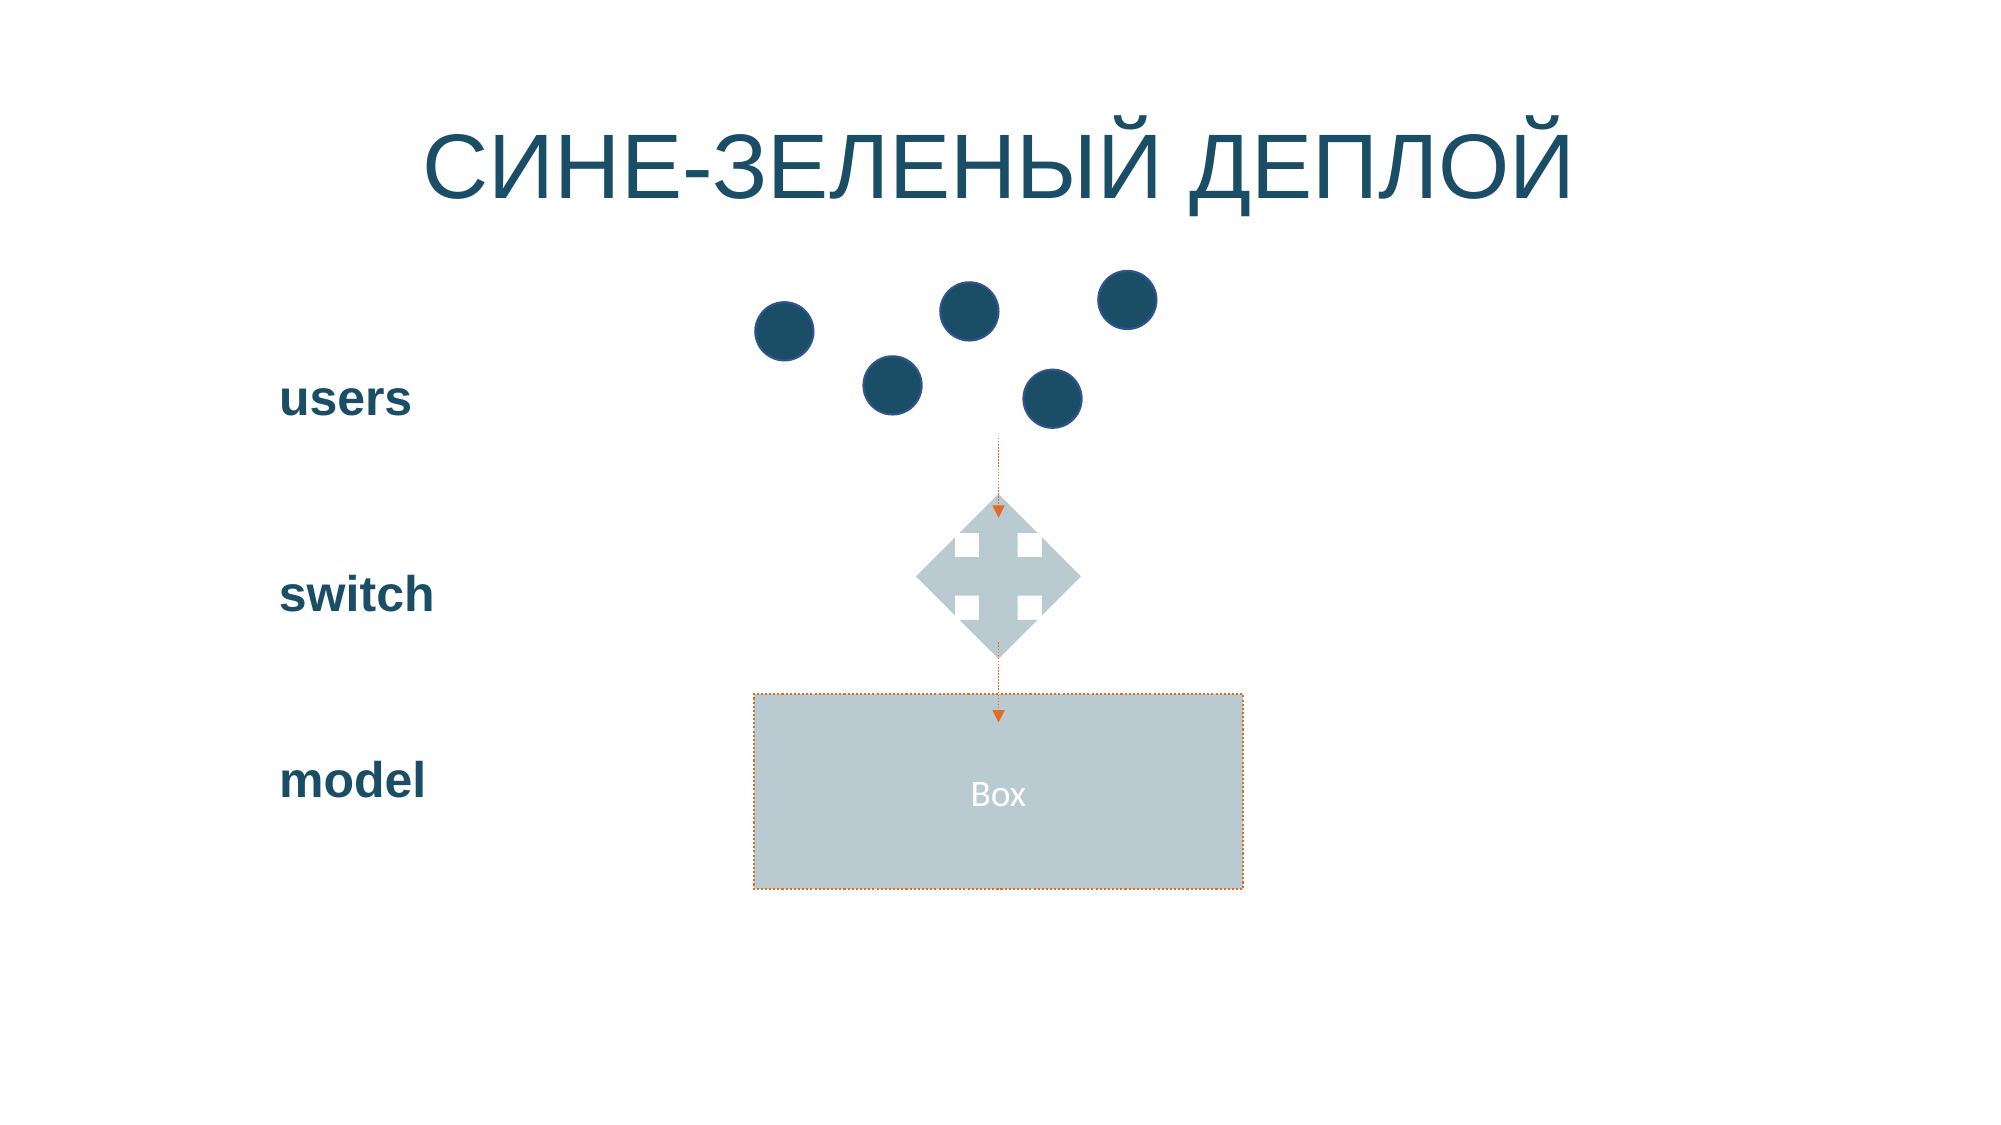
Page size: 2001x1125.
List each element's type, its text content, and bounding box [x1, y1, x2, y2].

text_box users [279, 335, 413, 426]
text_box switch [279, 531, 435, 622]
text_box [1097, 269, 1158, 331]
text_box [916, 494, 1081, 659]
text_box model [279, 717, 427, 808]
title СИНЕ-ЗЕЛЕНЫЙ ДЕПЛОЙ [137, 59, 1863, 278]
text_box [754, 301, 815, 362]
text_box [939, 281, 1000, 342]
text_box [862, 355, 923, 416]
text_box [1022, 368, 1083, 429]
text_box Box [753, 693, 1244, 890]
